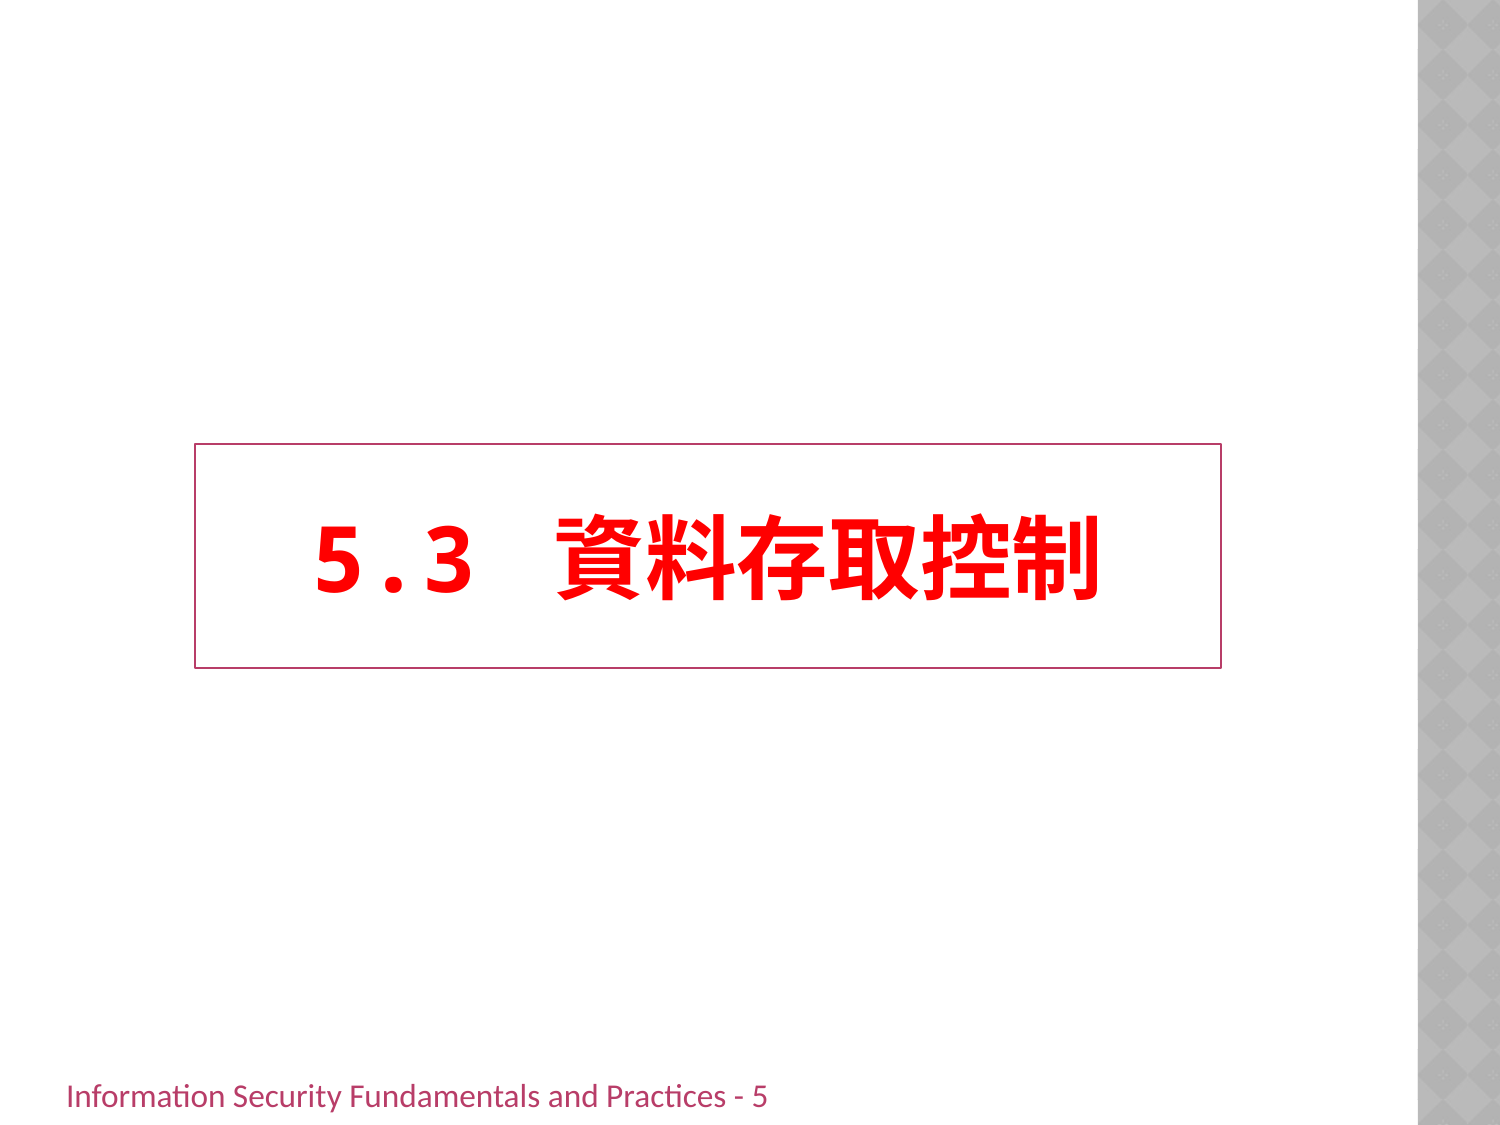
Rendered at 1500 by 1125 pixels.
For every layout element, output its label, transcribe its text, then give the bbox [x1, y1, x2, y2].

title 5.3 資料存取控制 [194, 444, 1221, 668]
